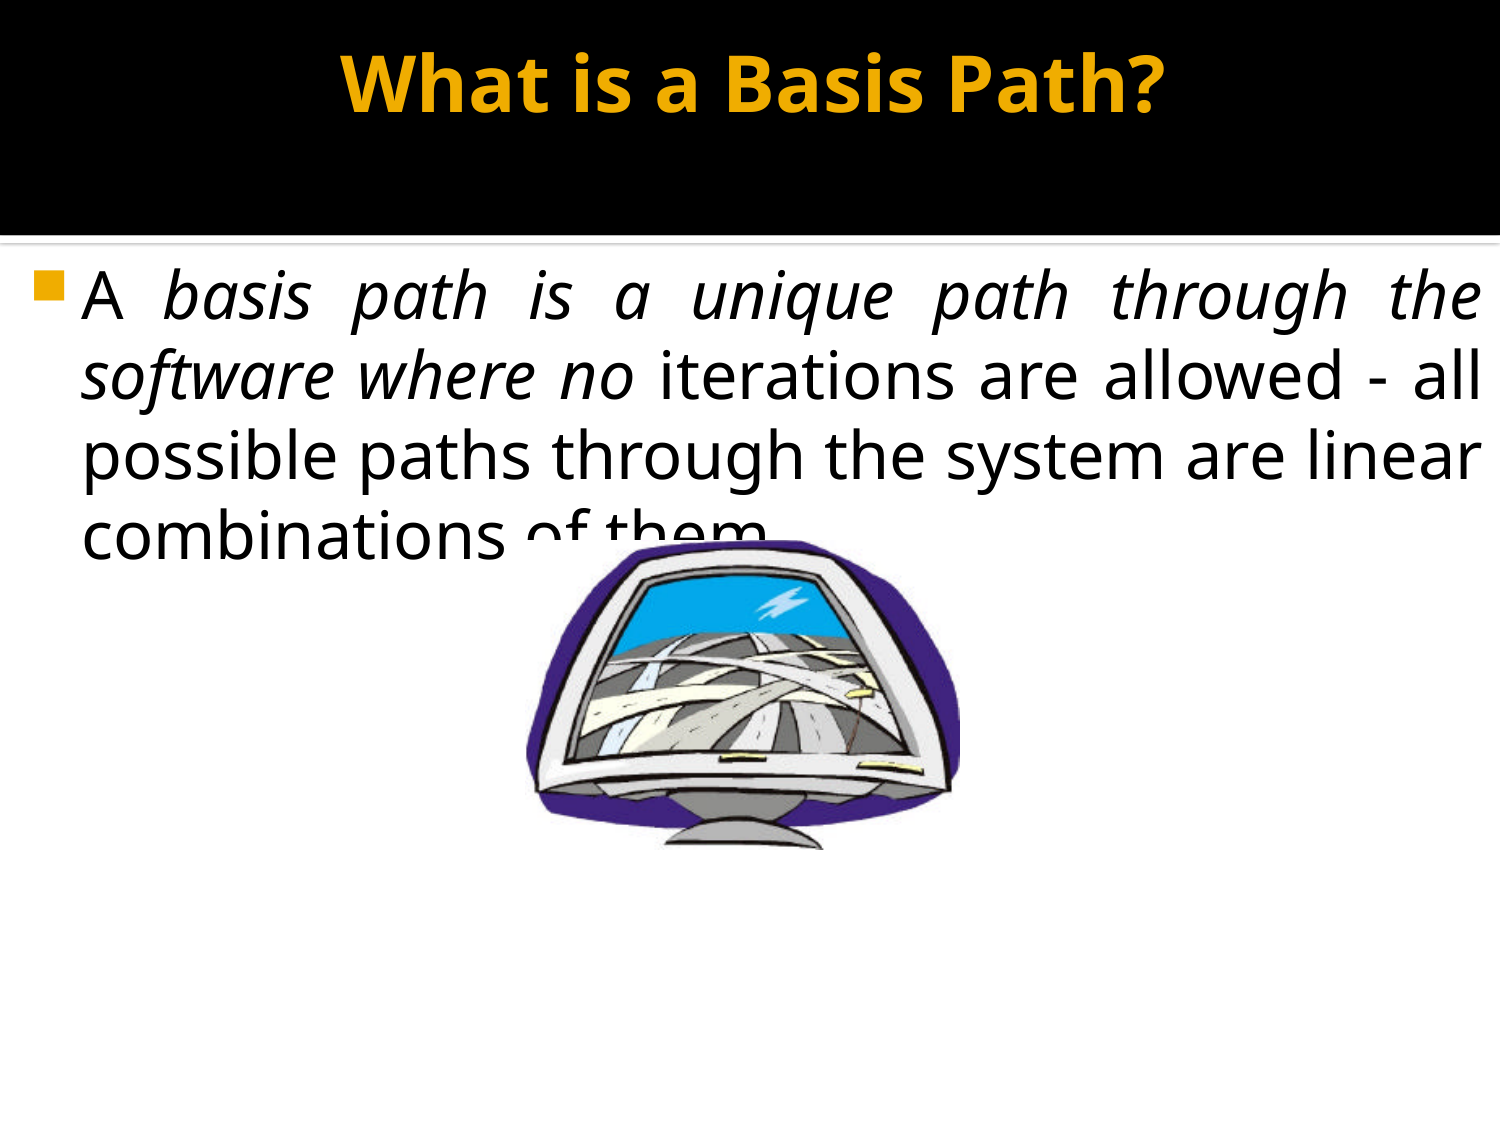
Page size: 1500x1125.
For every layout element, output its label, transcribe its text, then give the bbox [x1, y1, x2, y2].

title What is a Basis Path? [75, 25, 1425, 231]
list A basis path is a unique path through the software where no iterations are allowed - all possible paths through the system are linear combinations of them. [0, 237, 1500, 588]
picture [524, 540, 960, 851]
